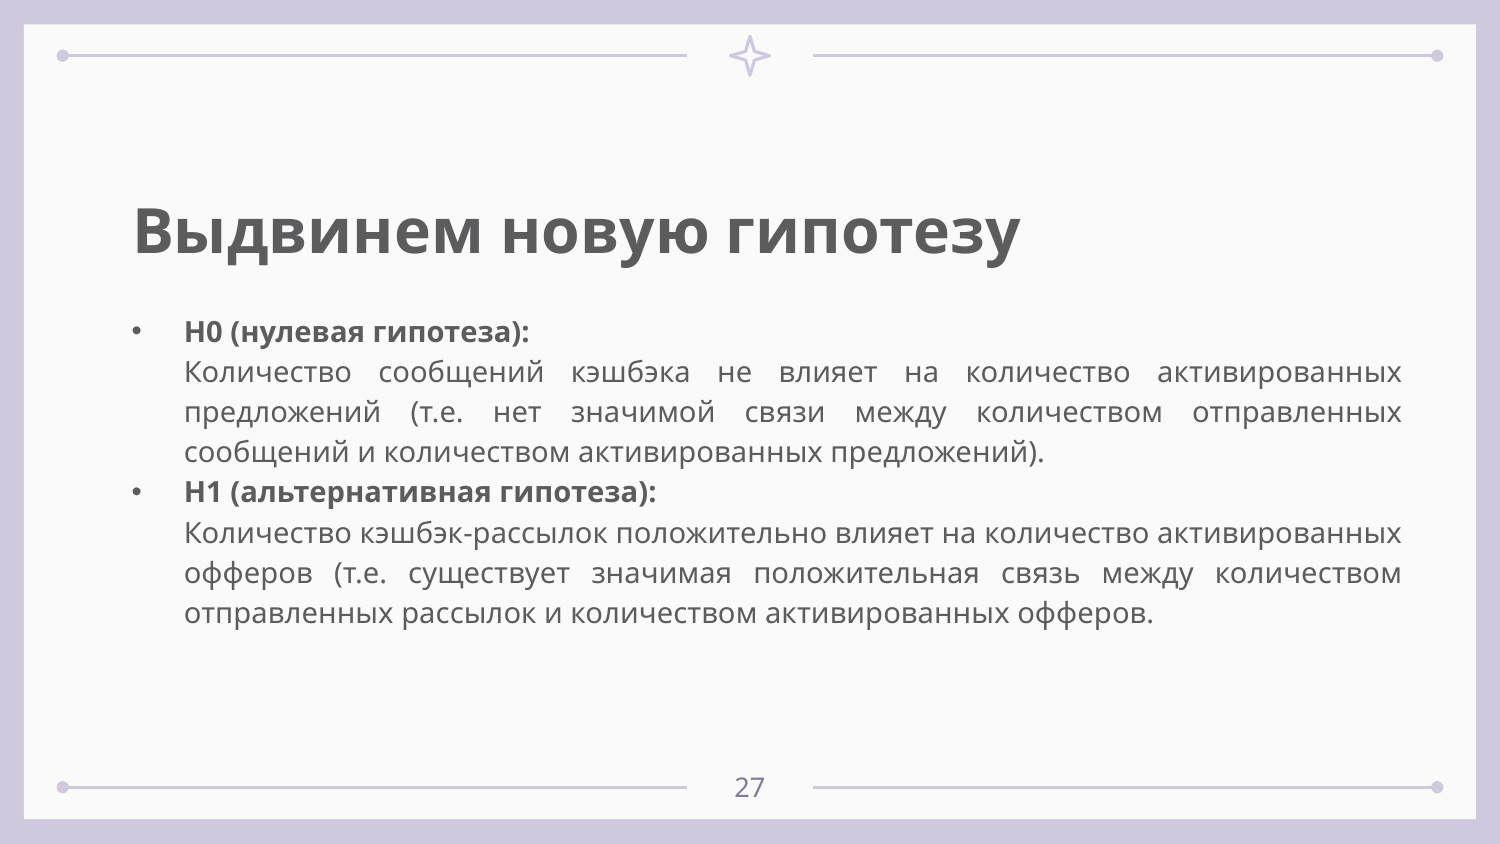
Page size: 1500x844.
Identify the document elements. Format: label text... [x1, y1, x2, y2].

title Выдвинем новую гипотезу [117, 175, 1381, 270]
subtitle H0 (нулевая гипотеза): Количество сообщений кэшбэка не влияет на количество активированных предложений (т.е. нет значимой связи между количеством отправленных сообщений и количеством активированных предложений). H1 (альтернативная гипотеза): Количество кэшбэк-рассылок положительно влияет на количество активированных офферов (т.е. существует значимая положительная связь между количеством отправленных рассылок и количеством активированных офферов. [93, 292, 1418, 645]
slide_number 27 [705, 755, 795, 810]
